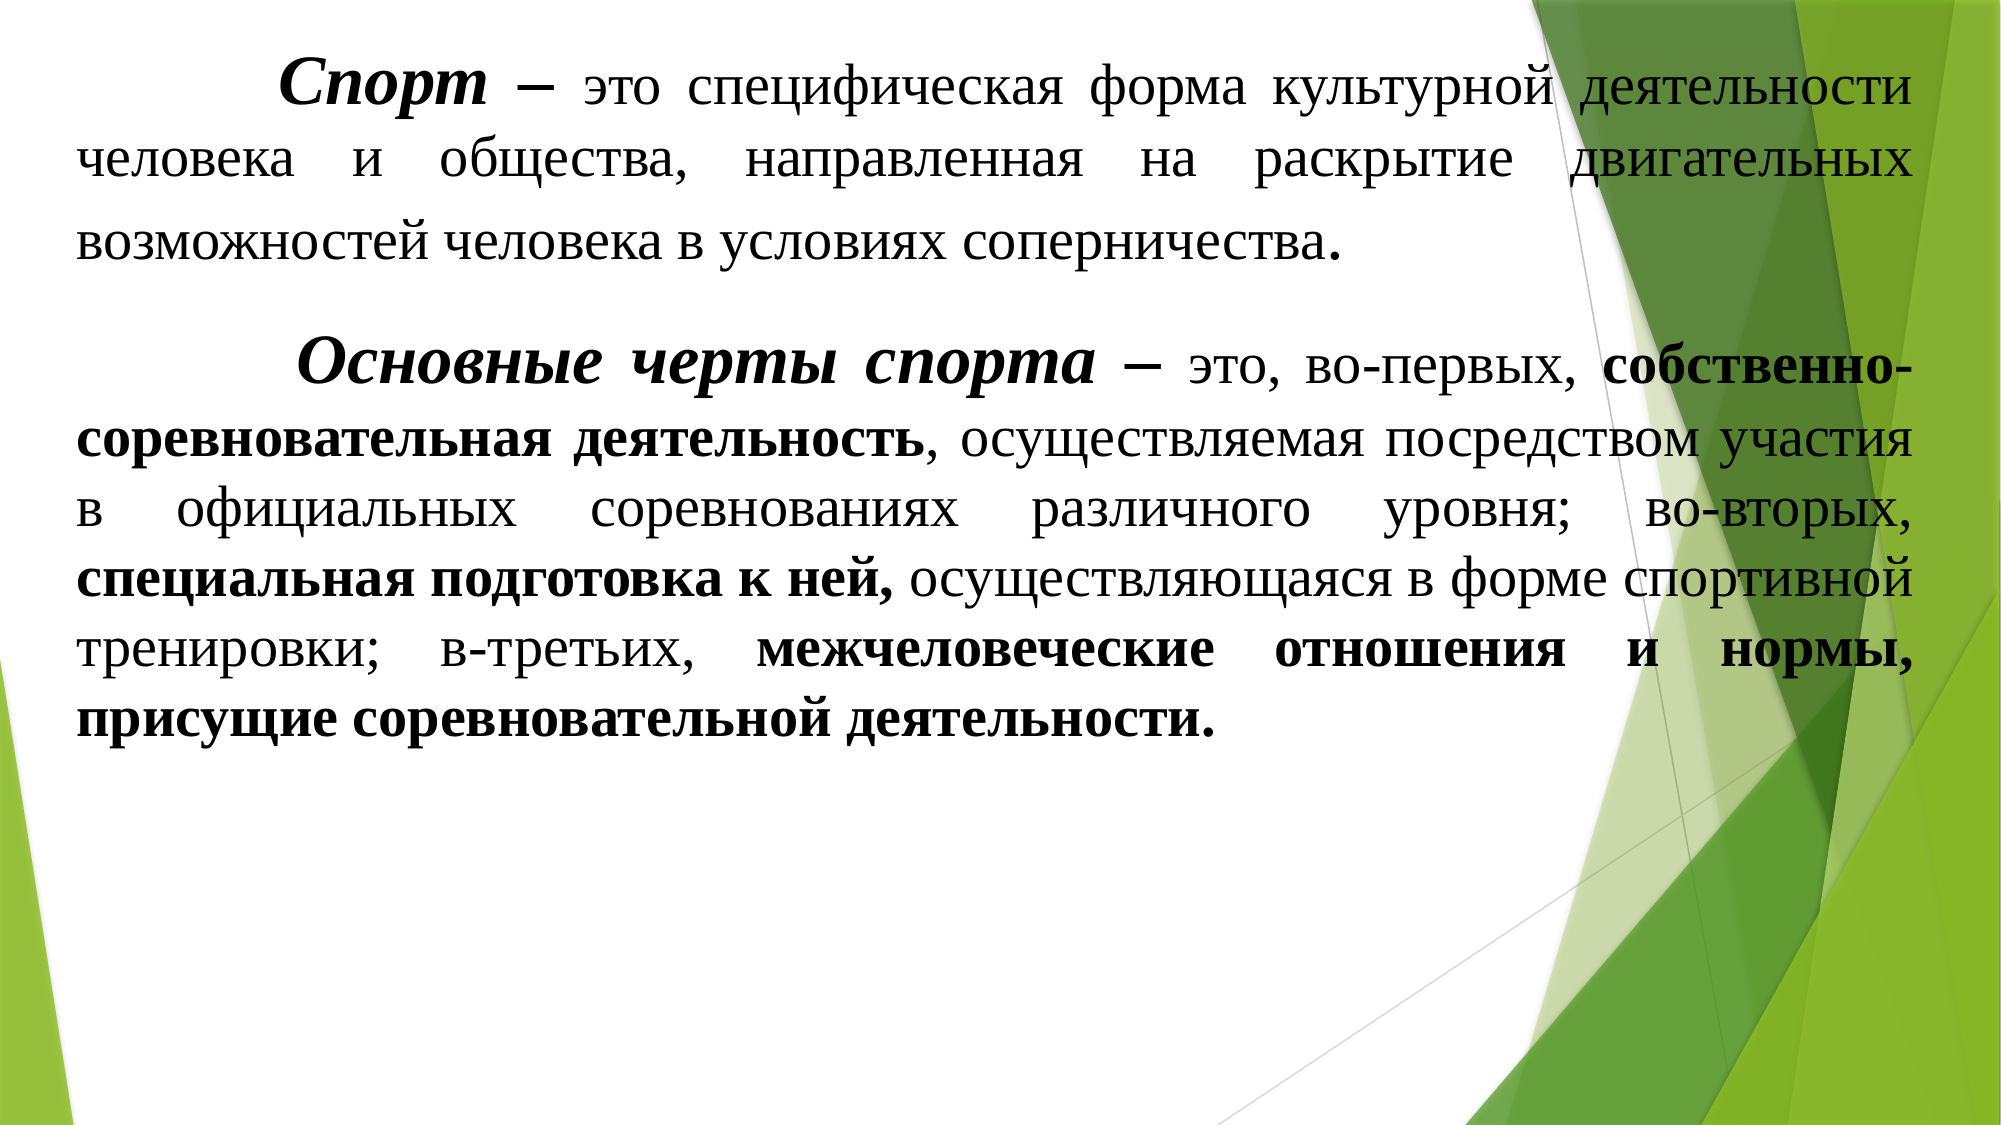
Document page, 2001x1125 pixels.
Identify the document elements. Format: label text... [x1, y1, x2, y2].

text_box Спорт – это специфическая форма культурной деятельности человека и общества, направленная на раскрытие двигательных возможностей человека в условиях соперничества. Основные черты спорта – это, во-первых, собственно-соревновательная деятельность, осуществляемая посредством участия в официальных соревнованиях различного уровня; во-вторых, специальная подготовка к ней, осуществляющаяся в форме спортивной тренировки; в-третьих, межчеловеческие отношения и нормы, присущие соревновательной деятельности. [61, 25, 1929, 756]
